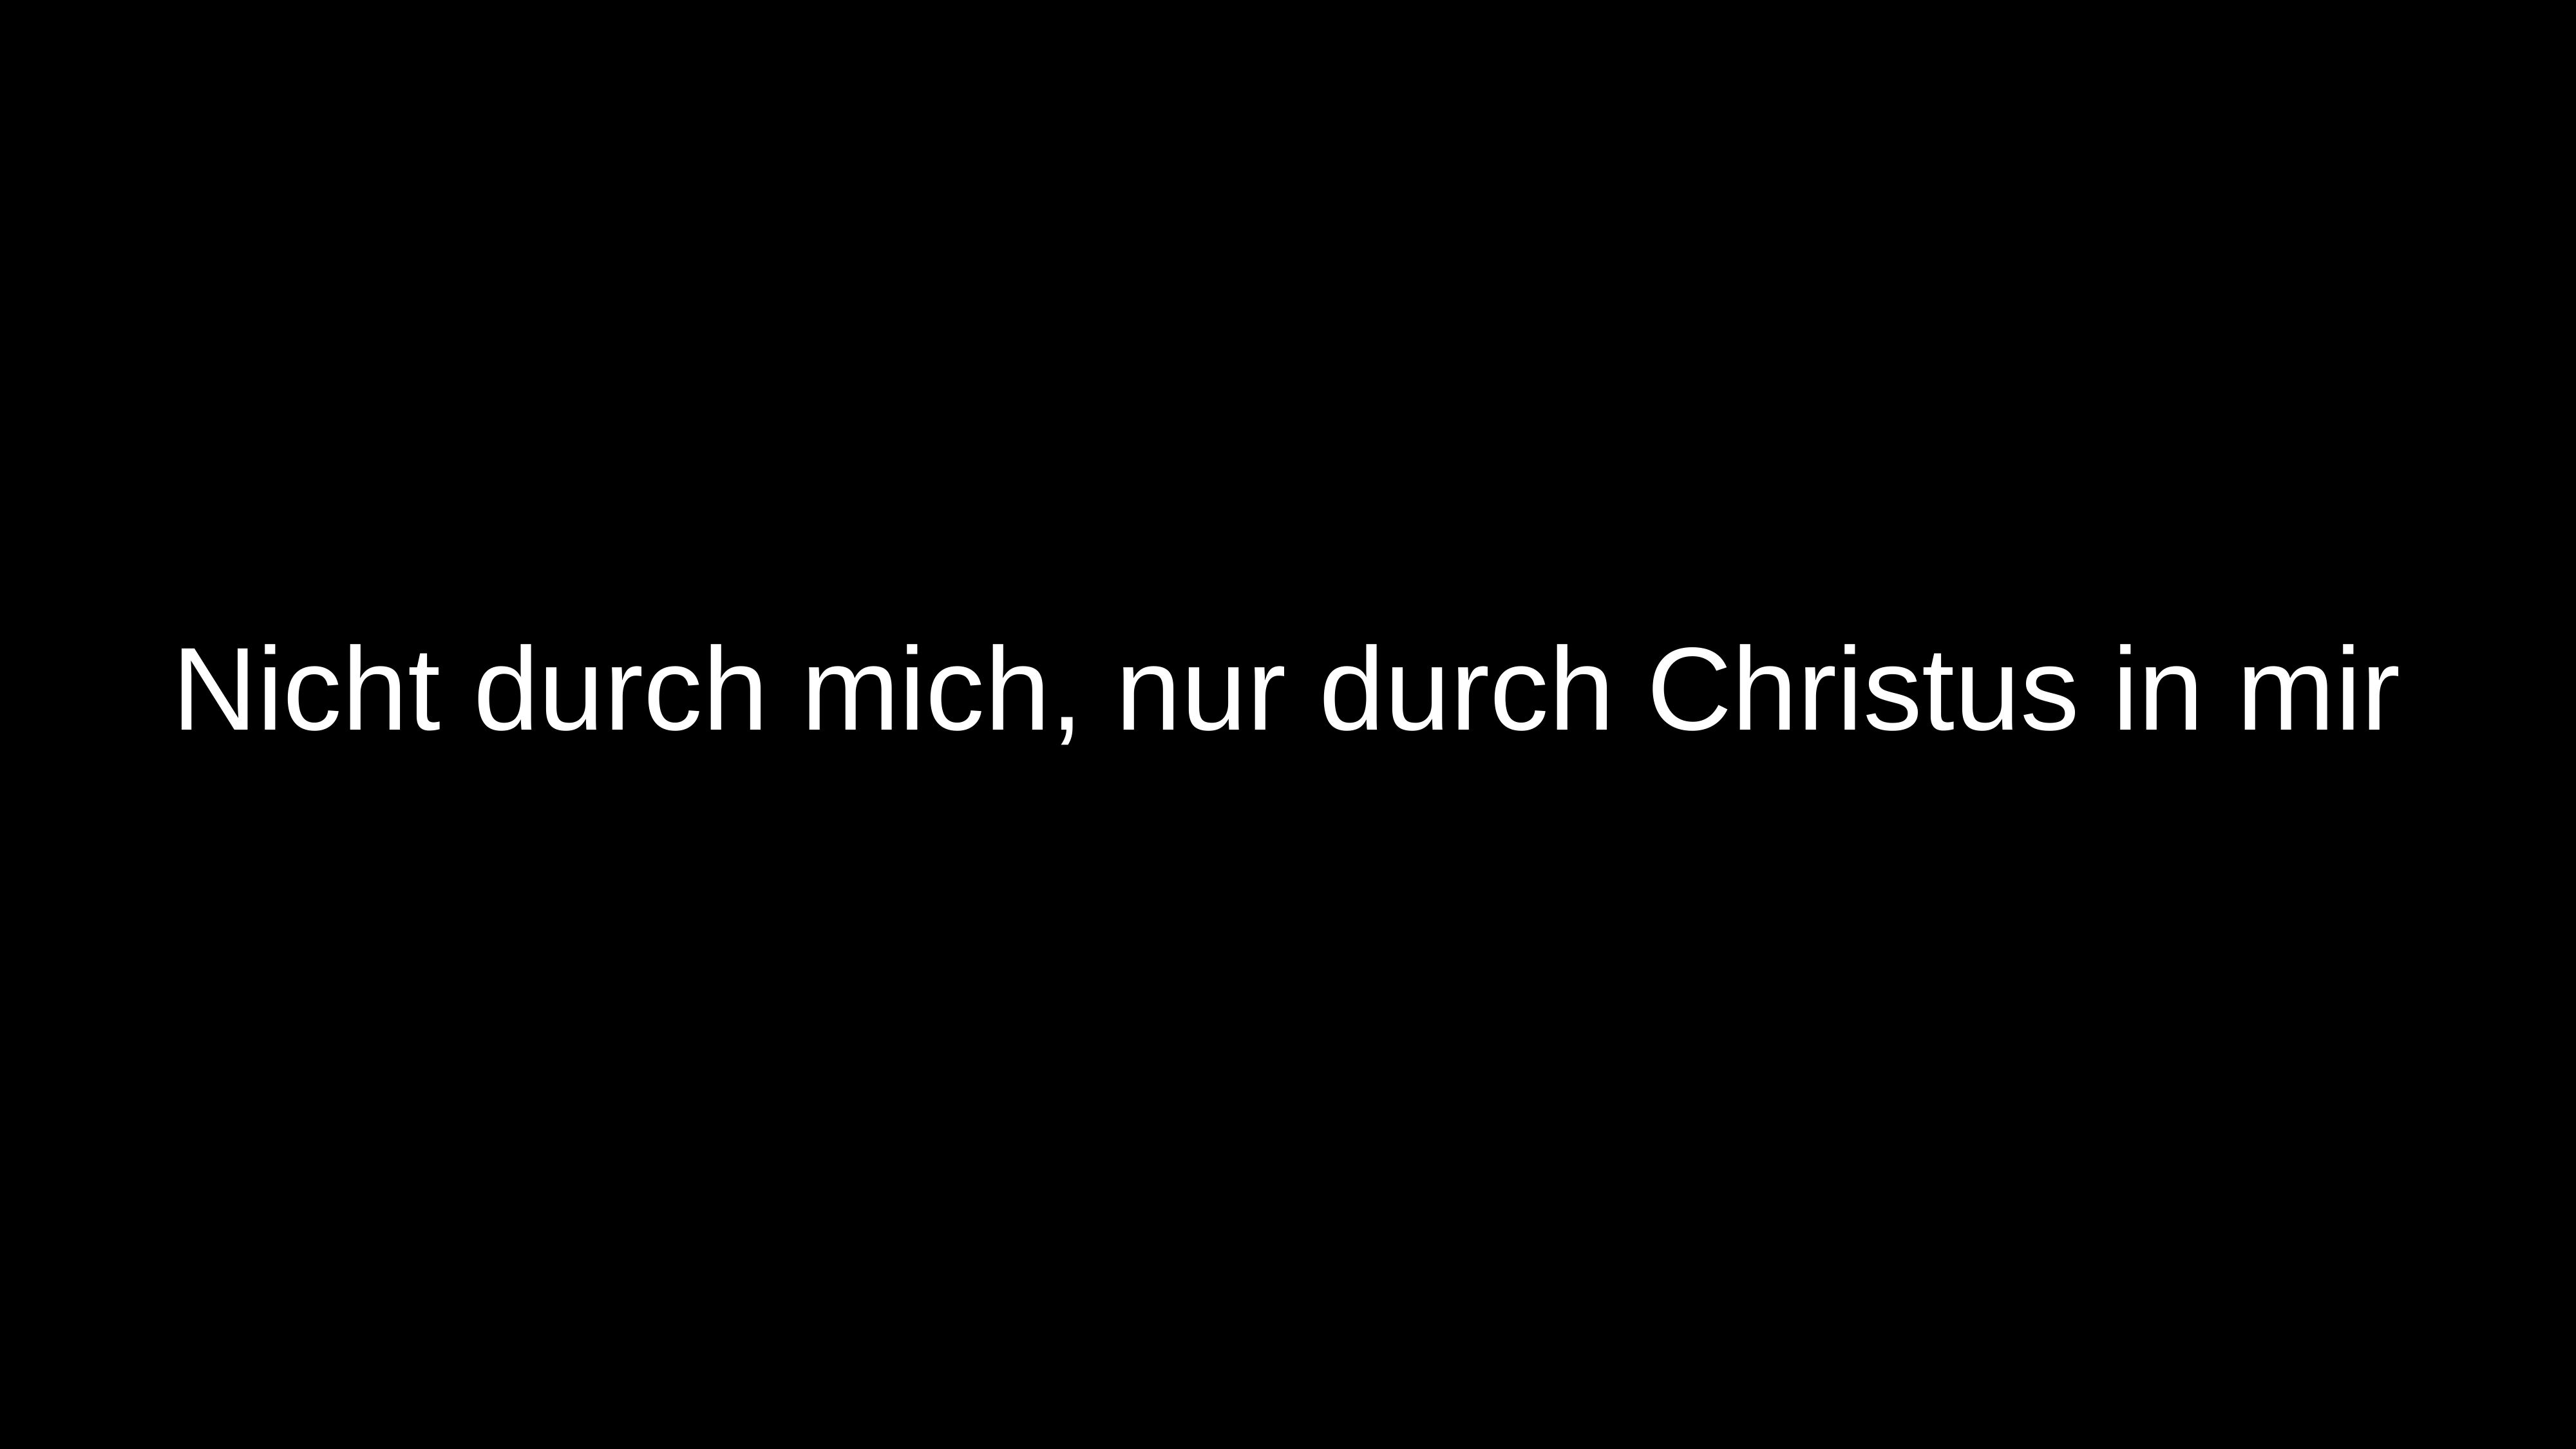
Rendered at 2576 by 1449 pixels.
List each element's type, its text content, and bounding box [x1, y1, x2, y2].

text_box Nicht durch mich, nur durch Christus in mir [162, 536, 2414, 759]
